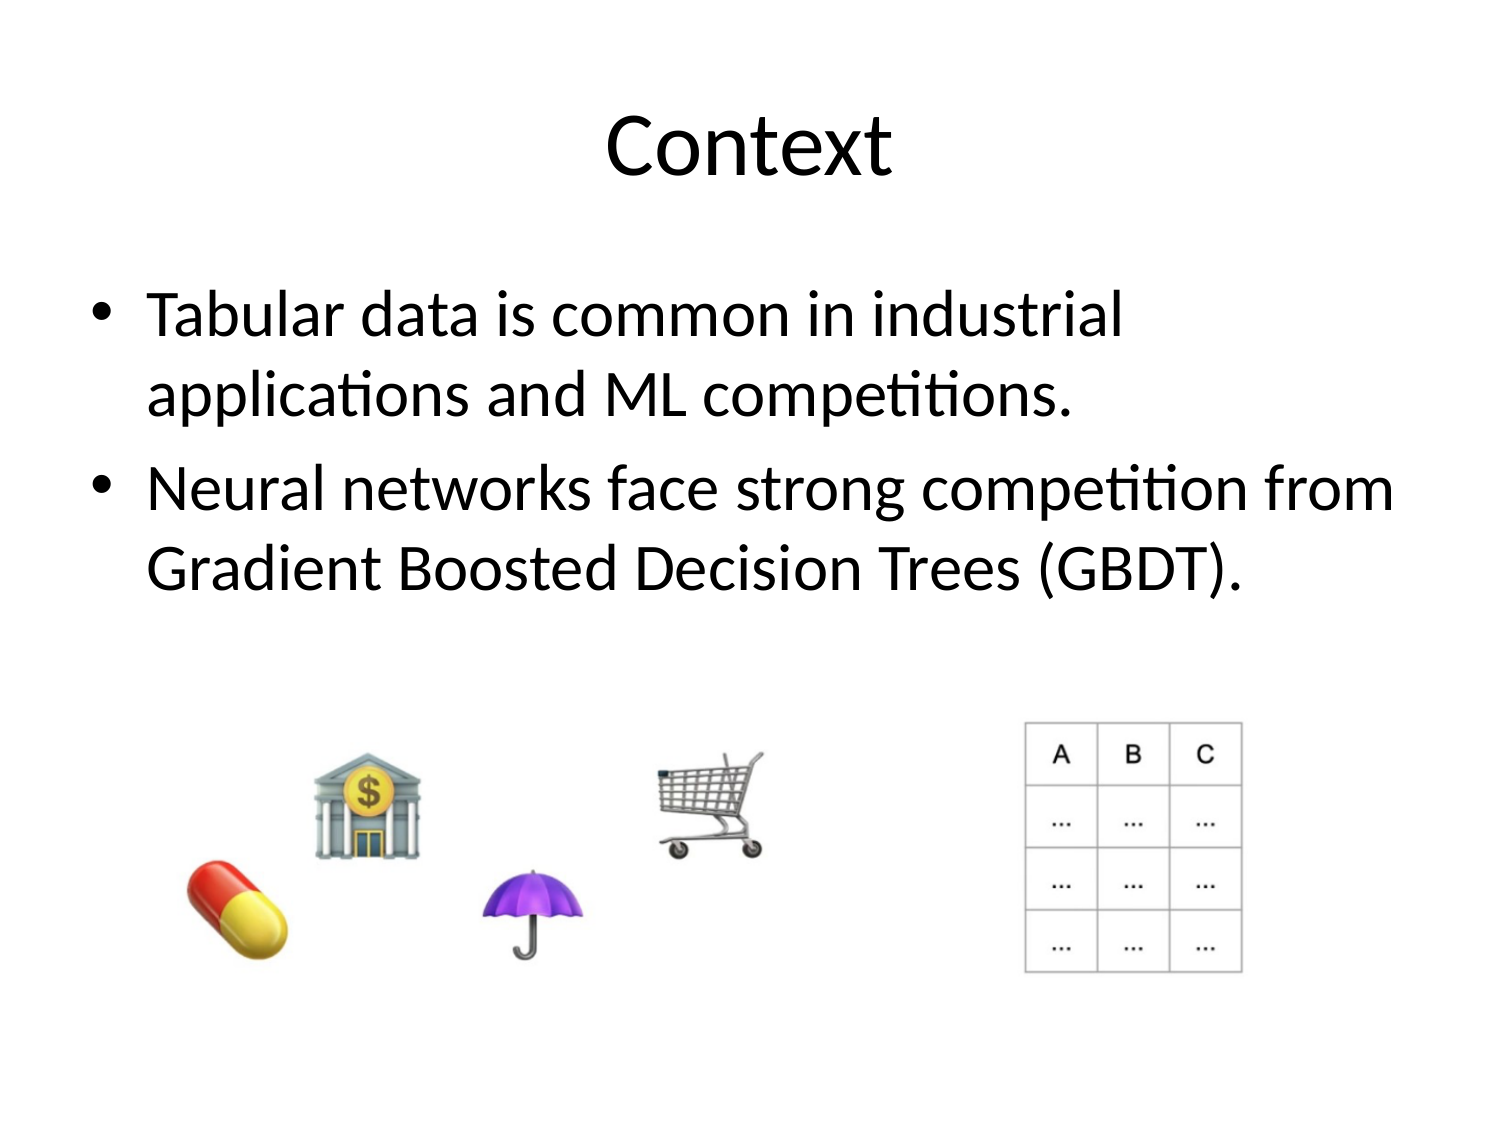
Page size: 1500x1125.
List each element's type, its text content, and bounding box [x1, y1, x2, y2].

picture [932, 691, 1371, 988]
title Context [75, 45, 1425, 233]
list Tabular data is common in industrial applications and ML competitions. Neural networks face strong competition from Gradient Boosted Decision Trees (GBDT). [75, 262, 1425, 1005]
picture [167, 691, 806, 988]
